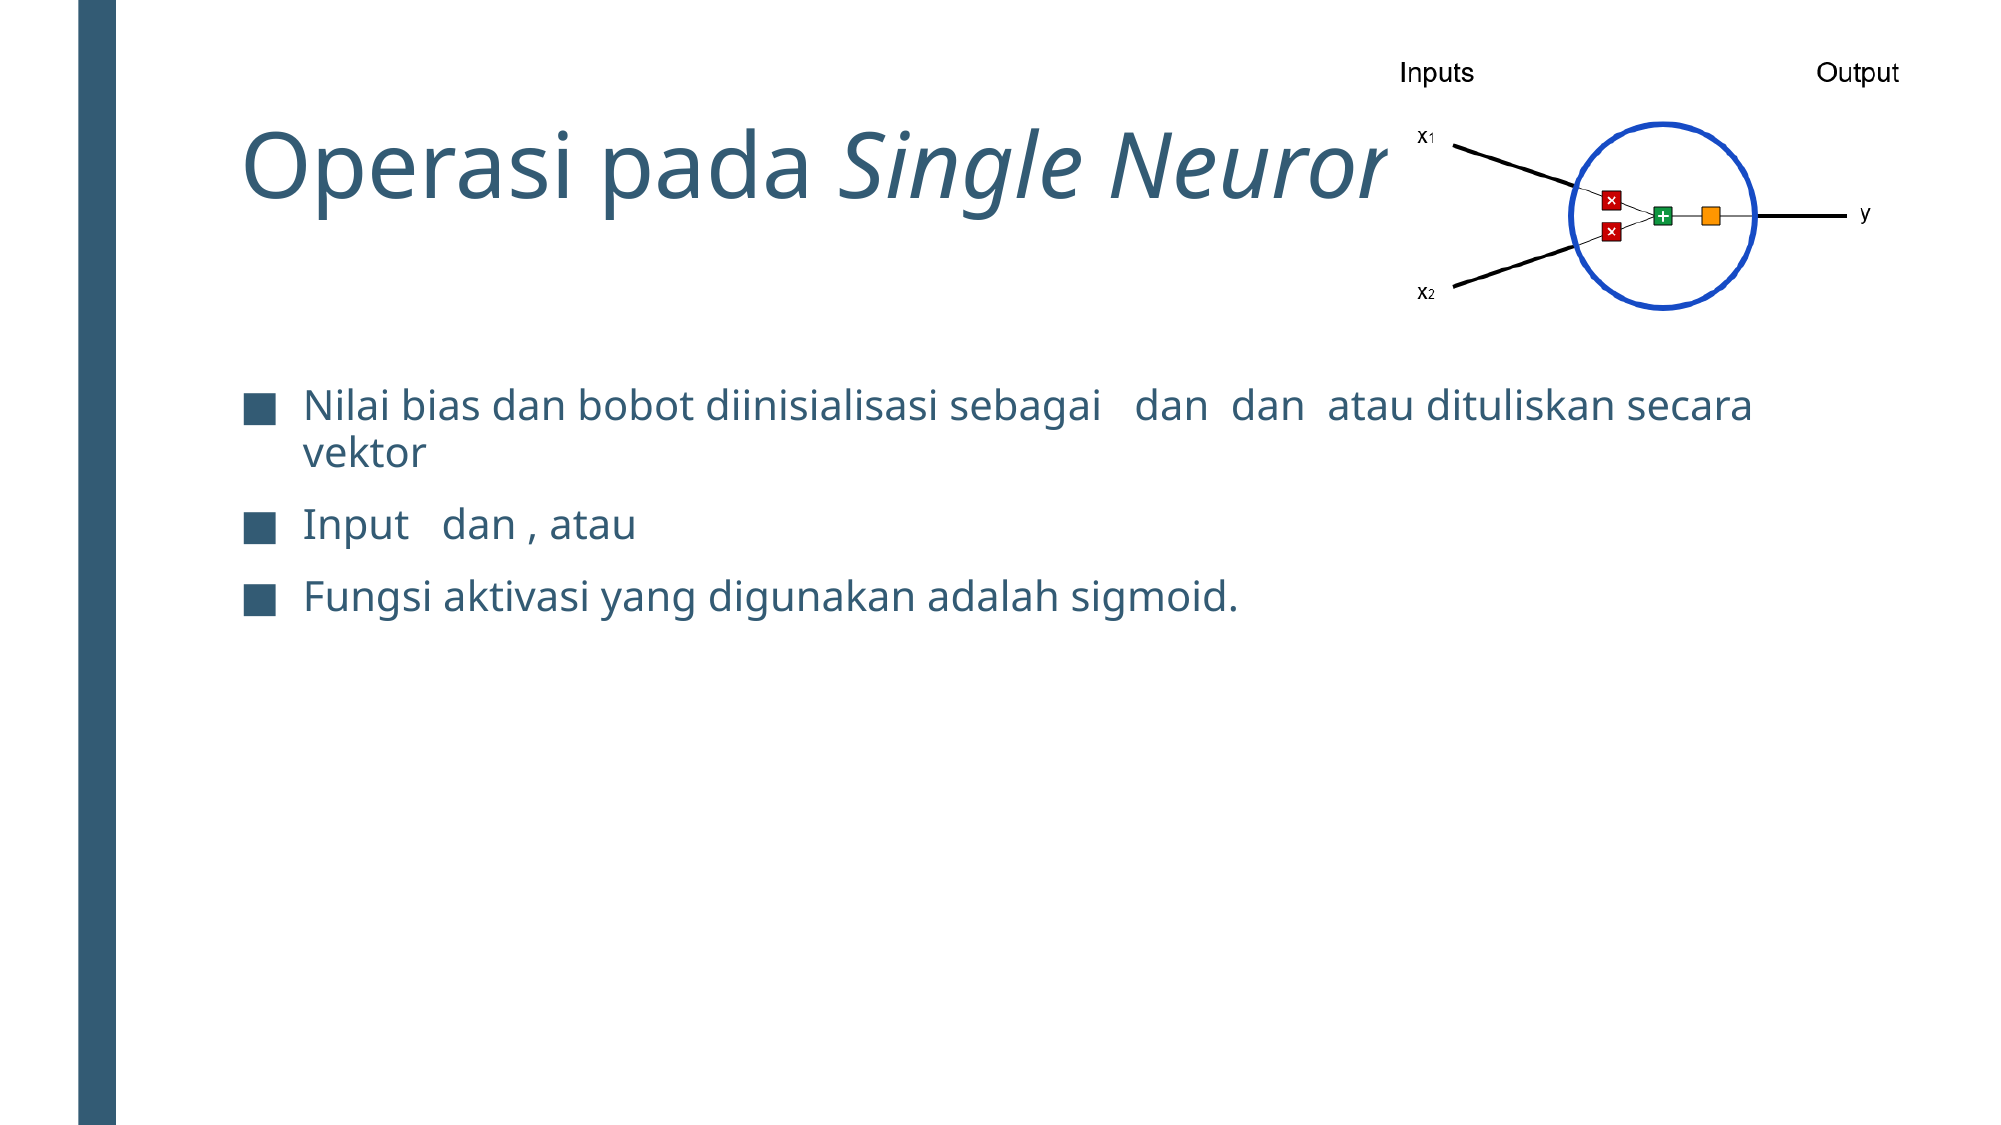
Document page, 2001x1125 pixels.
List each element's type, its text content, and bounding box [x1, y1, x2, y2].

picture [1387, 39, 1913, 357]
title Operasi pada Single Neuron [225, 112, 1387, 357]
